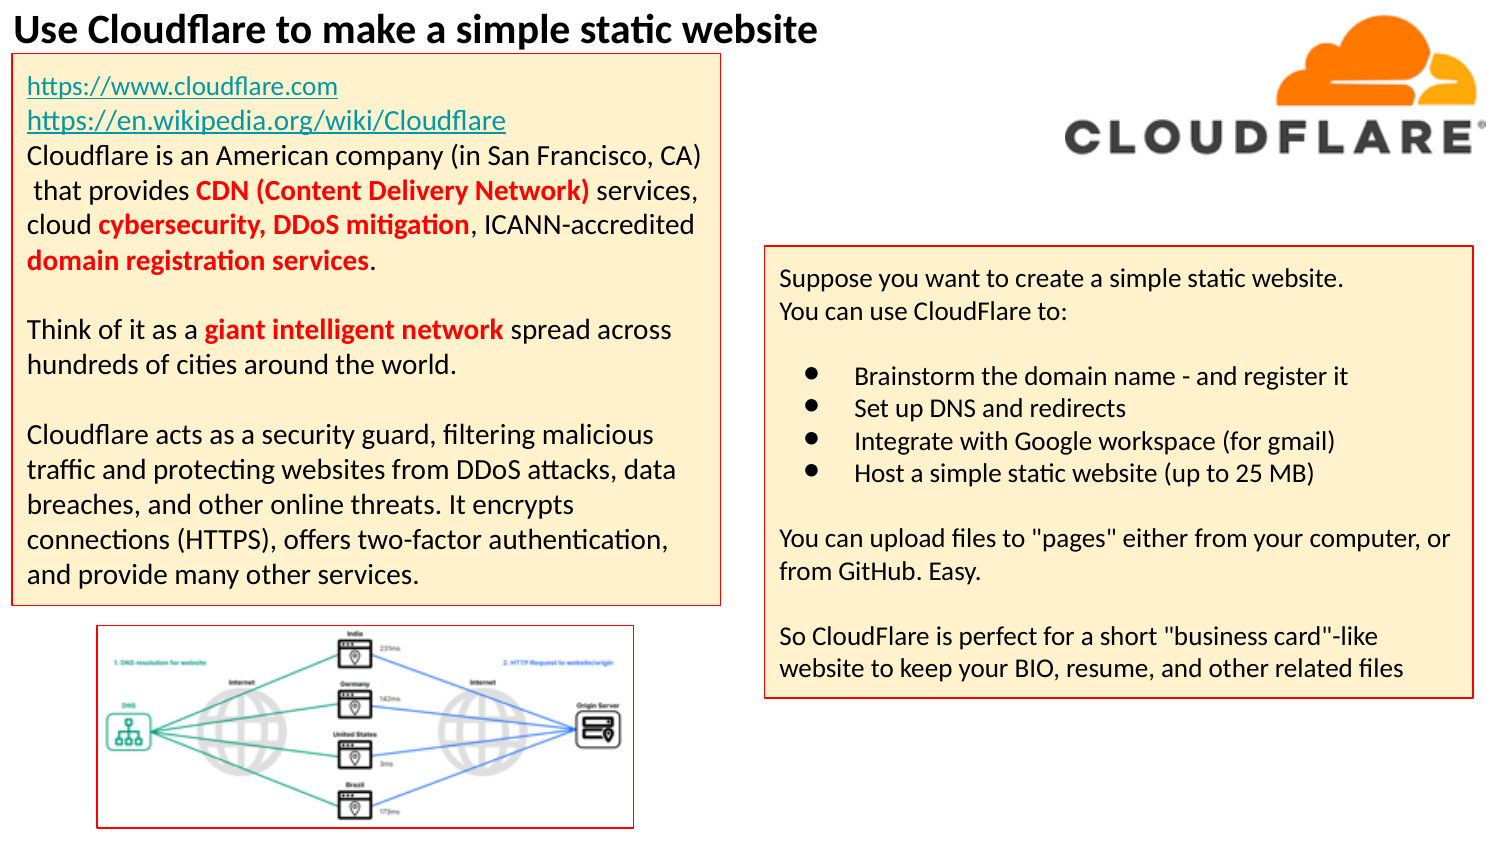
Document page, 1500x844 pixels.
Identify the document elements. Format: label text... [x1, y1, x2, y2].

text_box Use Cloudflare to make a simple static website [11, 0, 902, 53]
picture [1065, 14, 1487, 156]
picture [97, 625, 633, 828]
text_box Suppose you want to create a simple static website. You can use CloudFlare to: Brainstorm the domain name - and register it Set up DNS and redirects Integrate with Google workspace (for gmail) Host a simple static website (up to 25 MB) You can upload files to "pages" either from your computer, or from GitHub. Easy. So CloudFlare is perfect for a short "business card"-like website to keep your BIO, resume, and other related files [764, 245, 1474, 698]
text_box https://www.cloudflare.com https://en.wikipedia.org/wiki/Cloudflare Cloudflare is an American company (in San Francisco, CA) that provides CDN (Content Delivery Network) services, cloud cybersecurity, DDoS mitigation, ICANN-accredited domain registration services. Think of it as a giant intelligent network spread across hundreds of cities around the world. Cloudflare acts as a security guard, filtering malicious traffic and protecting websites from DDoS attacks, data breaches, and other online threats. It encrypts connections (HTTPS), offers two-factor authentication, and provide many other services. [11, 53, 721, 606]
